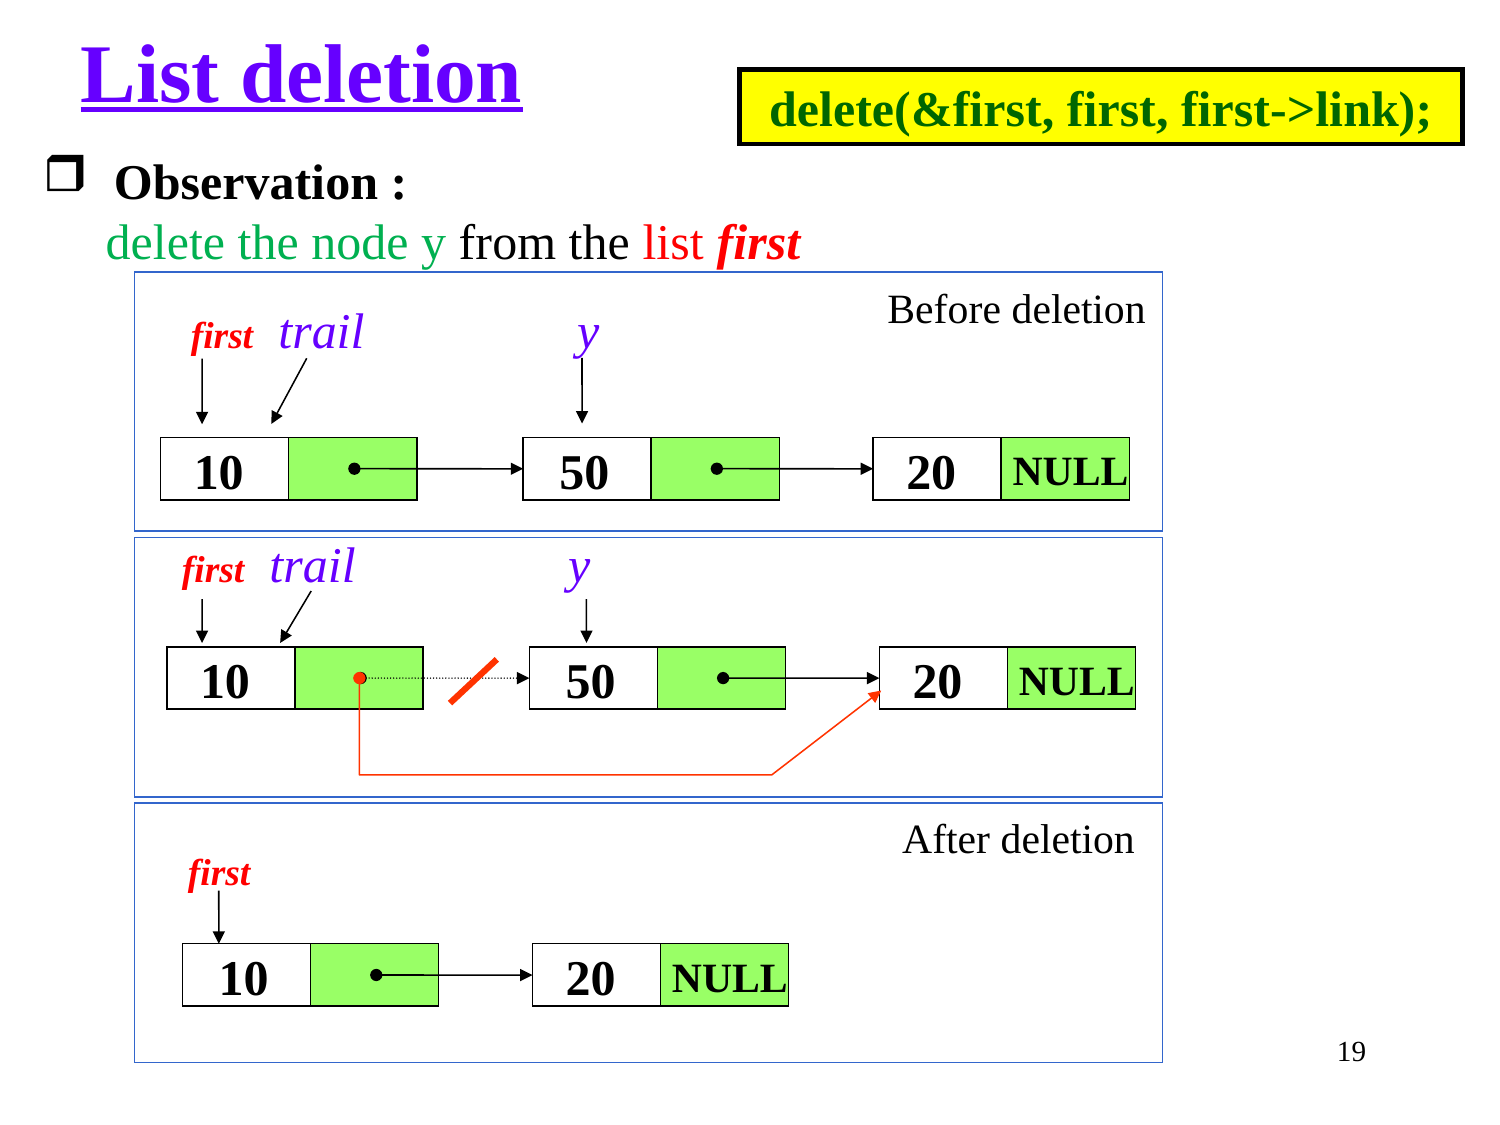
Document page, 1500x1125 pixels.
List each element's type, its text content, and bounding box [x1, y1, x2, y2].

text_box After deletion [872, 804, 1165, 870]
text_box [280, 590, 312, 639]
text_box first [172, 840, 266, 901]
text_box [182, 937, 804, 1014]
text_box [212, 901, 226, 936]
slide_number 19 [1068, 1024, 1382, 1101]
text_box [166, 640, 1151, 776]
text_box delete(&first, first, first->link); [739, 69, 1463, 145]
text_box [134, 271, 1163, 532]
text_box [134, 539, 1163, 797]
text_box List deletion [65, 11, 538, 127]
text_box [580, 599, 593, 639]
text_box Observation : delete the node y from the list first [28, 142, 932, 277]
text_box [134, 803, 1163, 1063]
